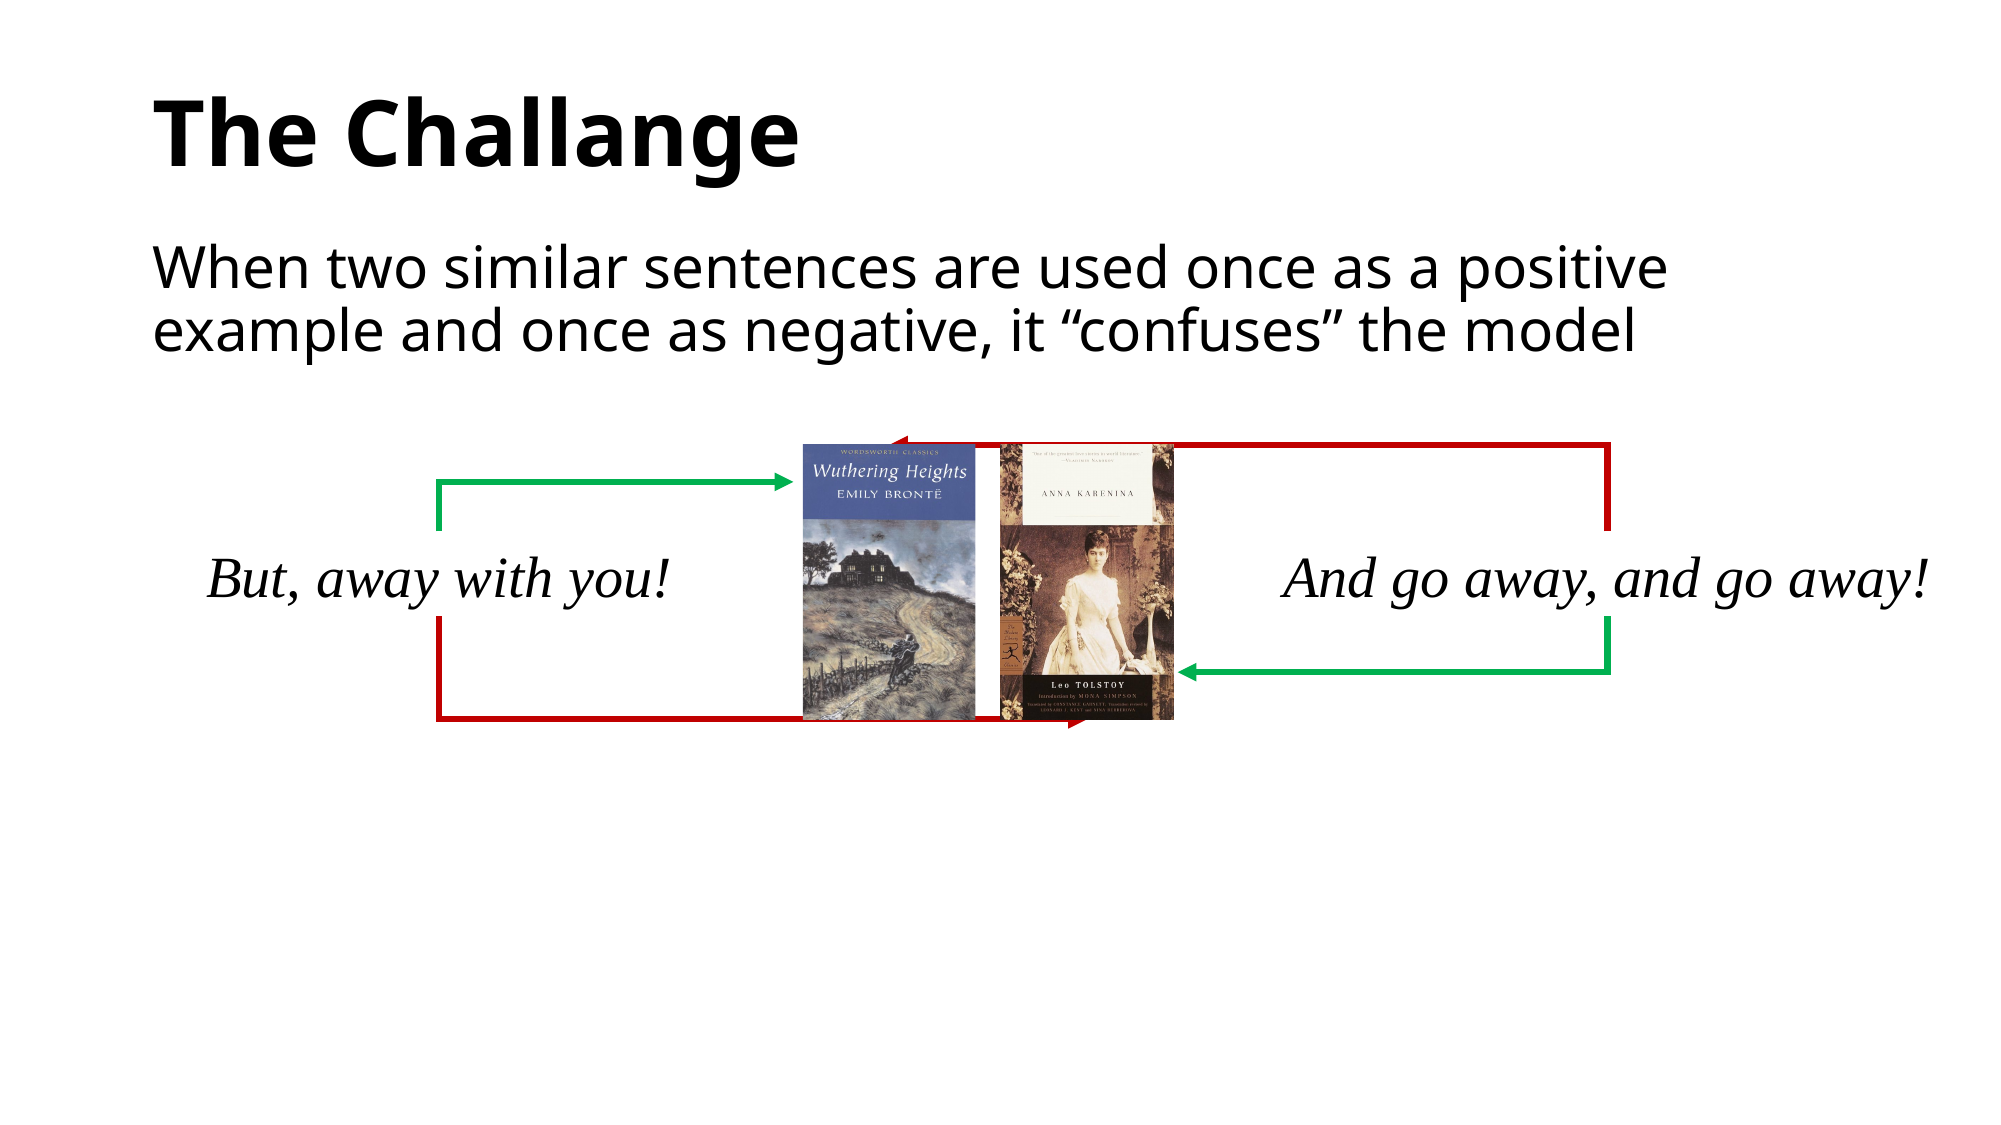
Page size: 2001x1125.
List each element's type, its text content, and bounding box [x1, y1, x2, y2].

list When two similar sentences are used once as a positive example and once as negative, it “confuses” the model [137, 231, 1204, 442]
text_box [590, 328, 642, 685]
text_box But, away with you! [642, 531, 687, 617]
picture [802, 444, 976, 720]
text_box And go away, and go away! [1421, 531, 1947, 617]
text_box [1364, 429, 1421, 861]
text_box But, away with you! [191, 531, 590, 617]
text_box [1204, 128, 1293, 848]
picture [1000, 444, 1174, 720]
text_box And go away, and go away! [1293, 531, 1364, 617]
list When two similar sentences are used once as a positive example and once as negative, it “confuses” the model [1293, 231, 1863, 442]
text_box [711, 343, 815, 993]
title The Challange [137, 59, 1863, 215]
